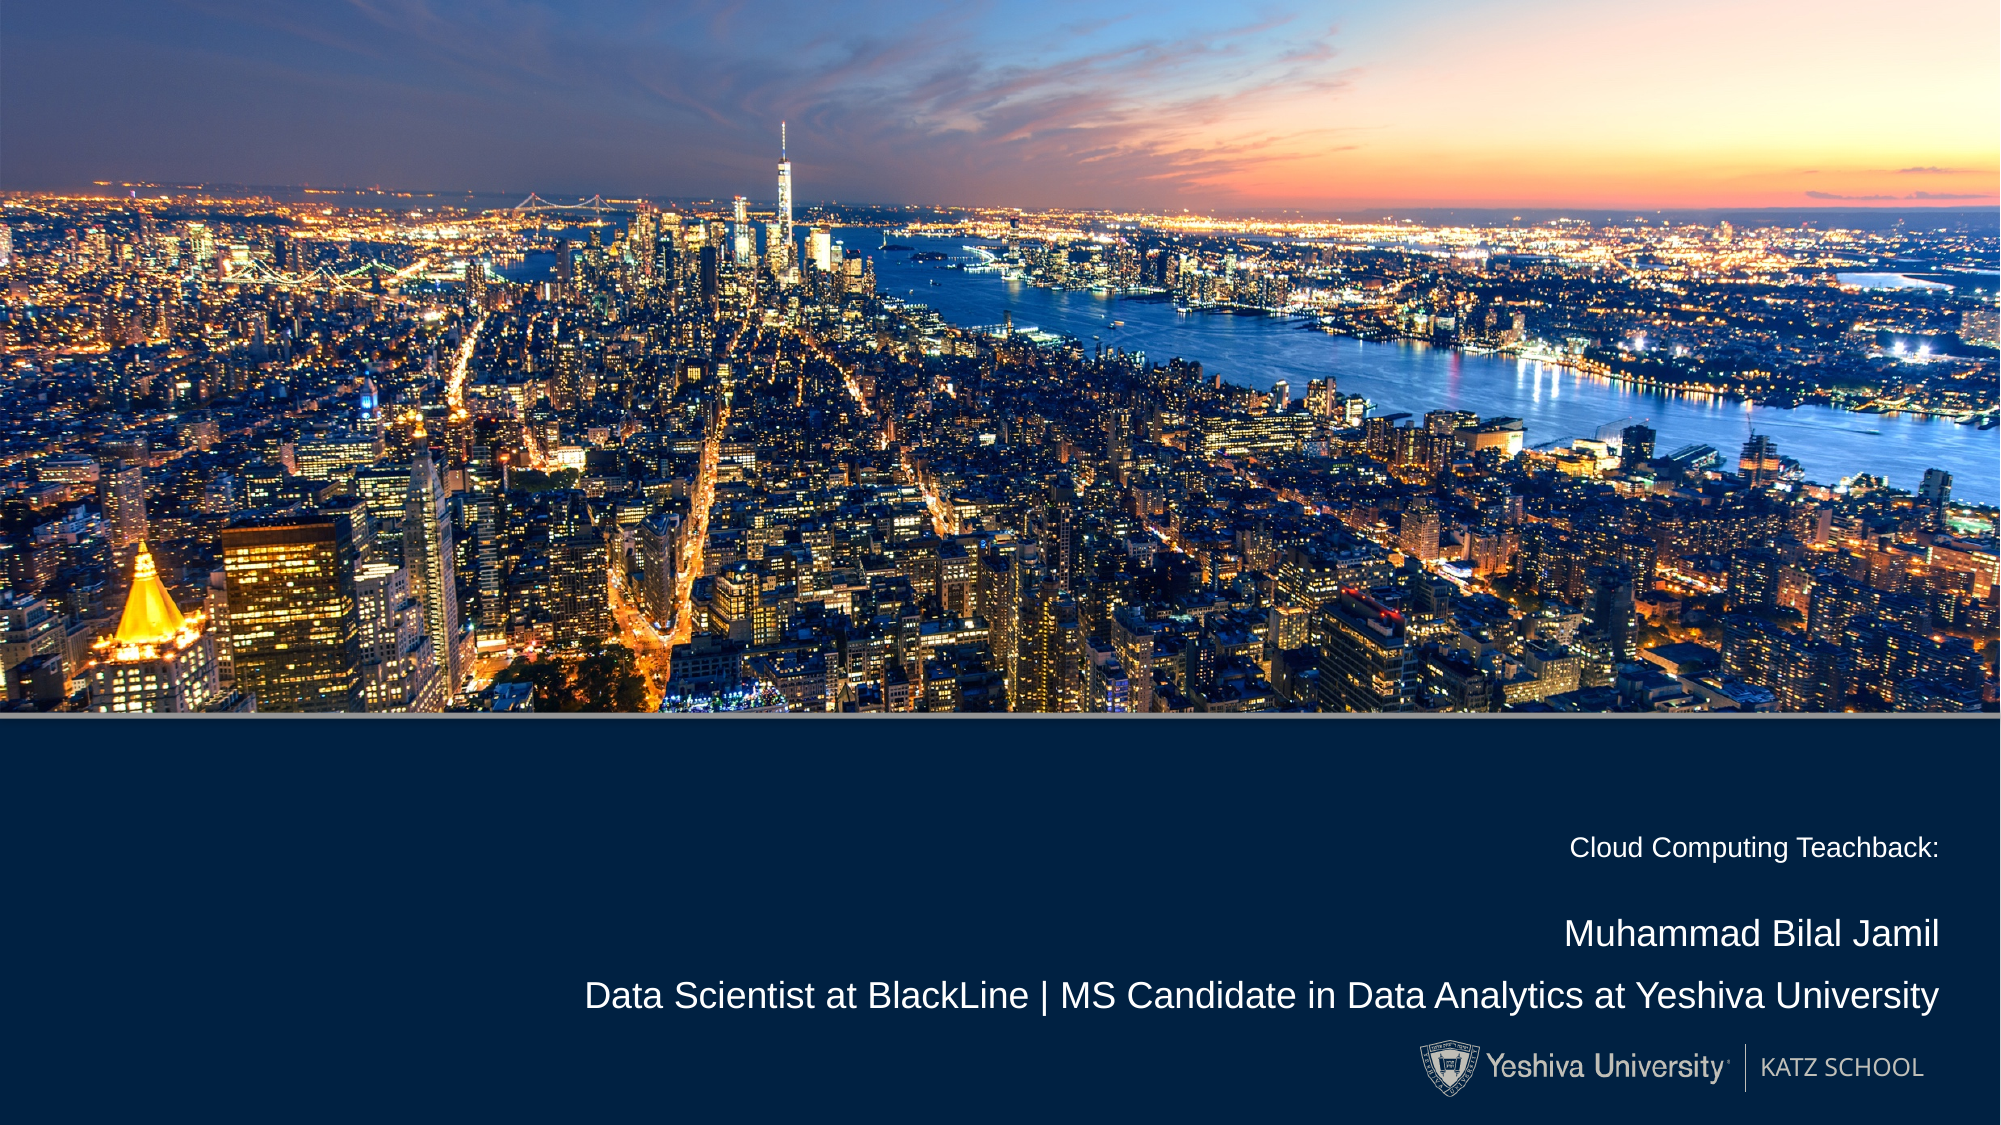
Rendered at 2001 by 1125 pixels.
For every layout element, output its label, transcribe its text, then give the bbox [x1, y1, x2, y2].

list Muhammad Bilal Jamil Data Scientist at BlackLine | MS Candidate in Data Analytics at Yeshiva University [89, 856, 2000, 977]
title Cloud Computing Teachback: [49, 712, 2000, 877]
picture [0, 0, 2000, 712]
